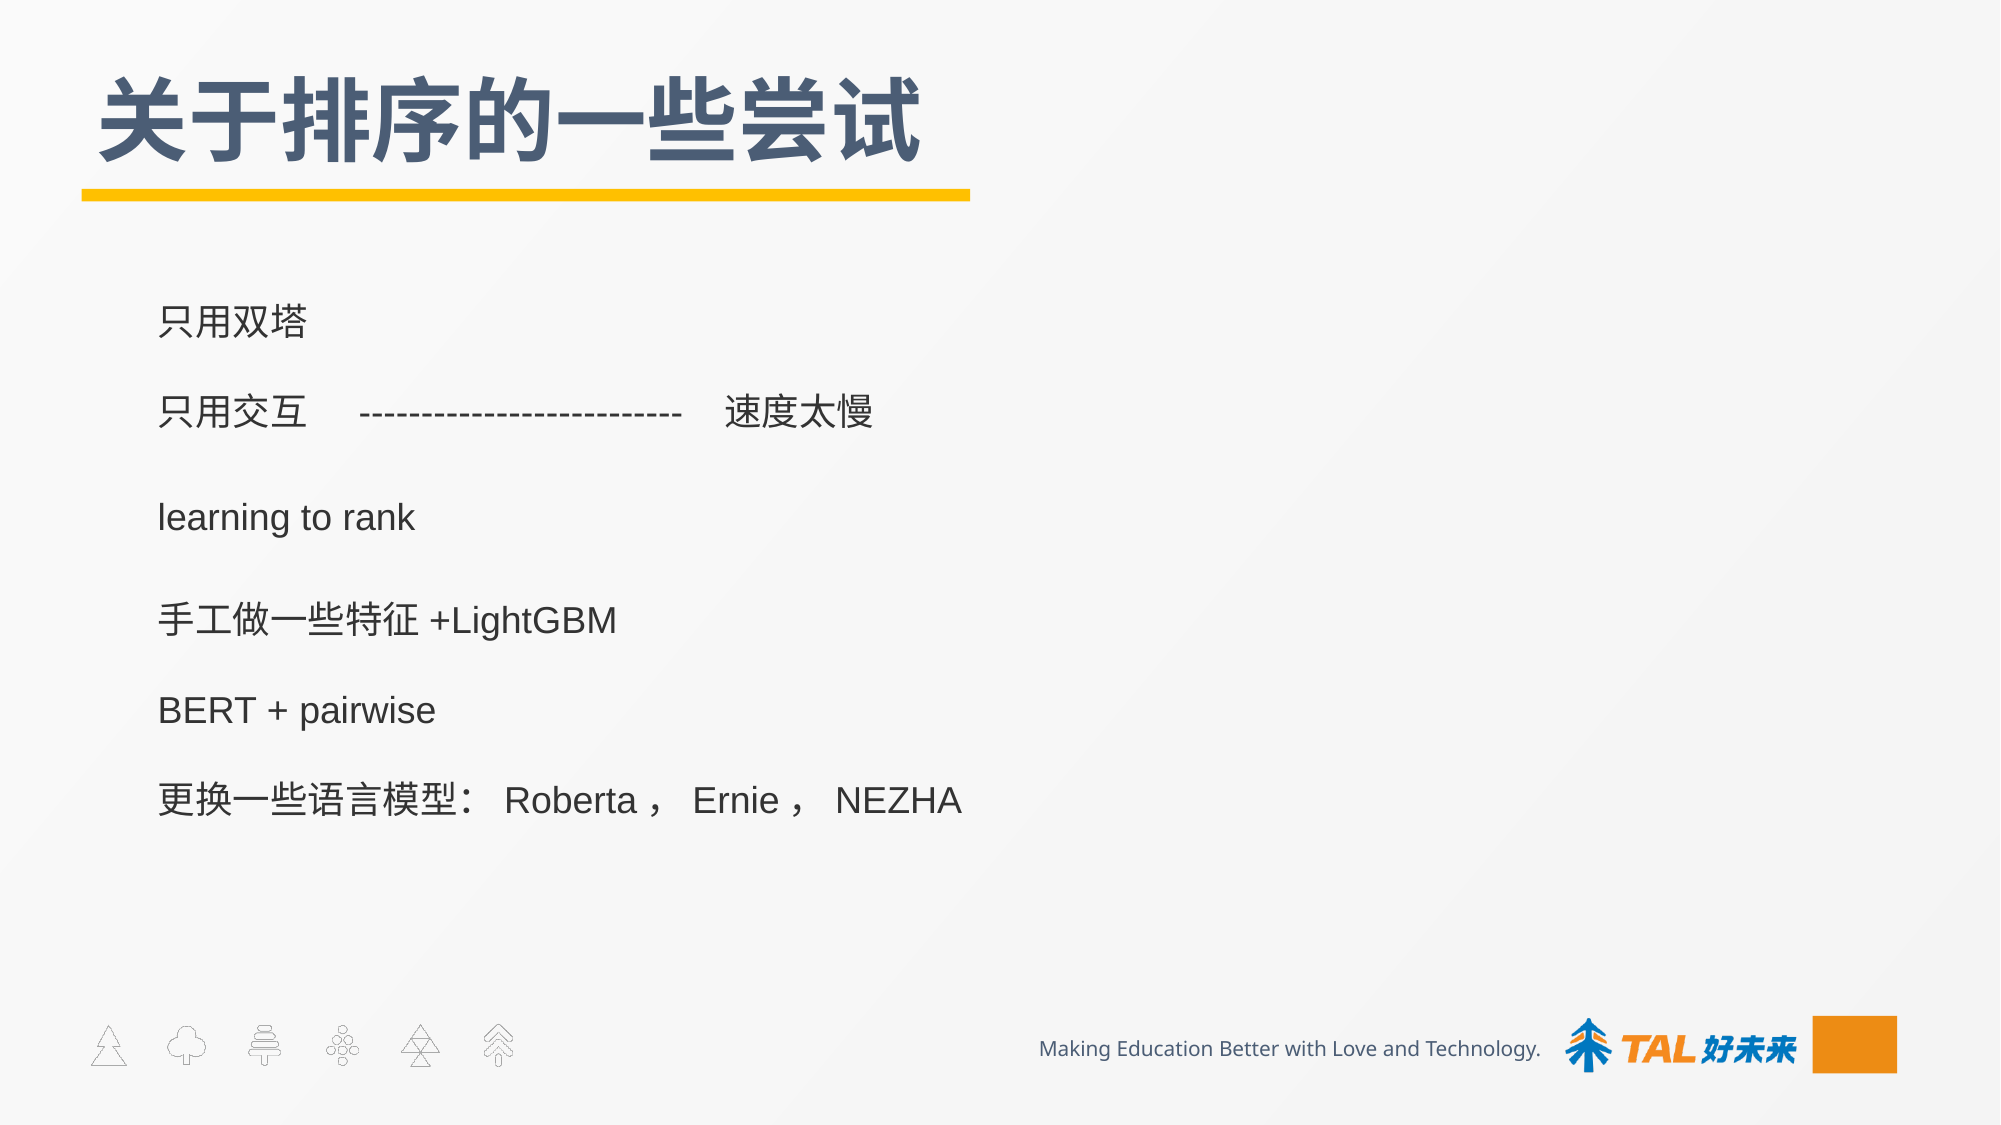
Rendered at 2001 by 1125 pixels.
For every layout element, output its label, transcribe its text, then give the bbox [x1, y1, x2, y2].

text_box 手工做一些特征+LightGBM BERT + pairwise 更换一些语言模型：Roberta，Ernie，NEZHA [142, 589, 1080, 944]
picture [1559, 1014, 1803, 1075]
title 关于排序的一些尝试 [81, 60, 1878, 189]
text_box [81, 189, 971, 202]
text_box learning to rank [142, 485, 1080, 545]
text_box 只用双塔 只用交互 -------------------------- 速度太慢 [142, 290, 980, 440]
picture [72, 1015, 530, 1080]
